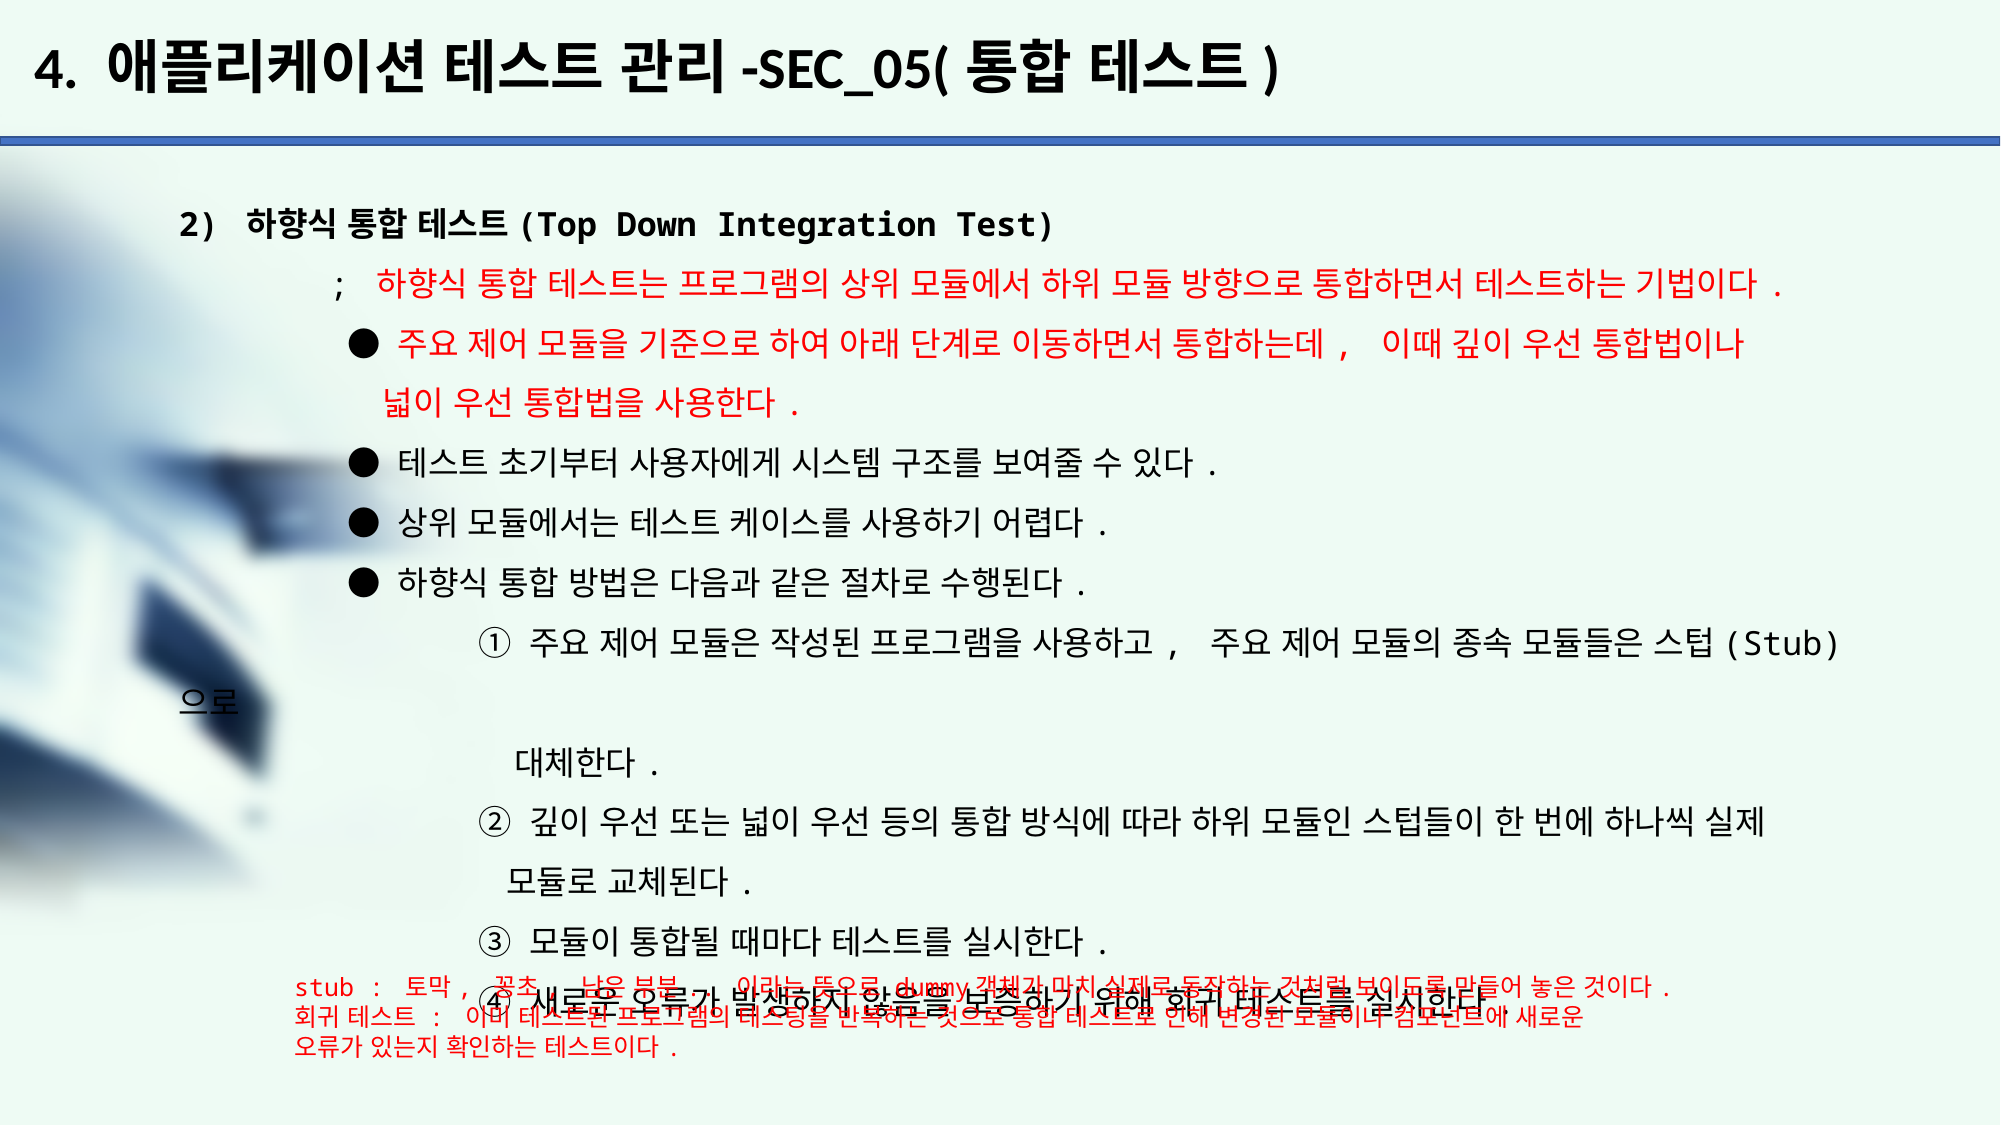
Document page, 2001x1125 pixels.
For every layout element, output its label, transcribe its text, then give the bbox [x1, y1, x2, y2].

picture [0, 146, 2000, 1125]
title 4. 애플리케이션 테스트 관리-SEC_05(통합 테스트) [19, 14, 1969, 126]
picture [0, 0, 2000, 136]
text_box stub : 토막, 꽁초, 남은 부분.. 이라는 뜻으로 dummy객체가 마치 실제로 동작하는 것처럼 보이도록 만들어 놓은 것이다. 회귀 테스트 : 이미 테스트된 프로그램의 테스팅을 반복하는 것으로 통합 테스트로 인해 변경된 모듈이나 컴포넌트에 새로운 오류가 있는지 확인하는 테스트이다. [279, 964, 1780, 1069]
text_box 2) 하향식 통합 테스트(Top Down Integration Test) ; 하향식 통합 테스트는 프로그램의 상위 모듈에서 하위 모듈 방향으로 통합하면서 테스트하는 기법이다. ● 주요 제어 모듈을 기준으로 하여 아래 단계로 이동하면서 통합하는데, 이때 깊이 우선 통합법이나 넓이 우선 통합법을 사용한다. ● 테스트 초기부터 사용자에게 시스템 구조를 보여줄 수 있다. ● 상위 모듈에서는 테스트 케이스를 사용하기 어렵다. ● 하향식 통합 방법은 다음과 같은 절차로 수행된다. ① 주요 제어 모듈은 작성된 프로그램을 사용하고, 주요 제어 모듈의 종속 모듈들은 스텁(Stub)으로 대체한다. ② 깊이 우선 또는 넓이 우선 등의 통합 방식에 따라 하위 모듈인 스텁들이 한 번에 하나씩 실제 모듈로 교체된다. ③ 모듈이 통합될 때마다 테스트를 실시한다. ④ 새로운 오류가 발생하지 않음을 보증하기 위해 회귀 테스트를 실시한다. [163, 175, 1922, 1029]
